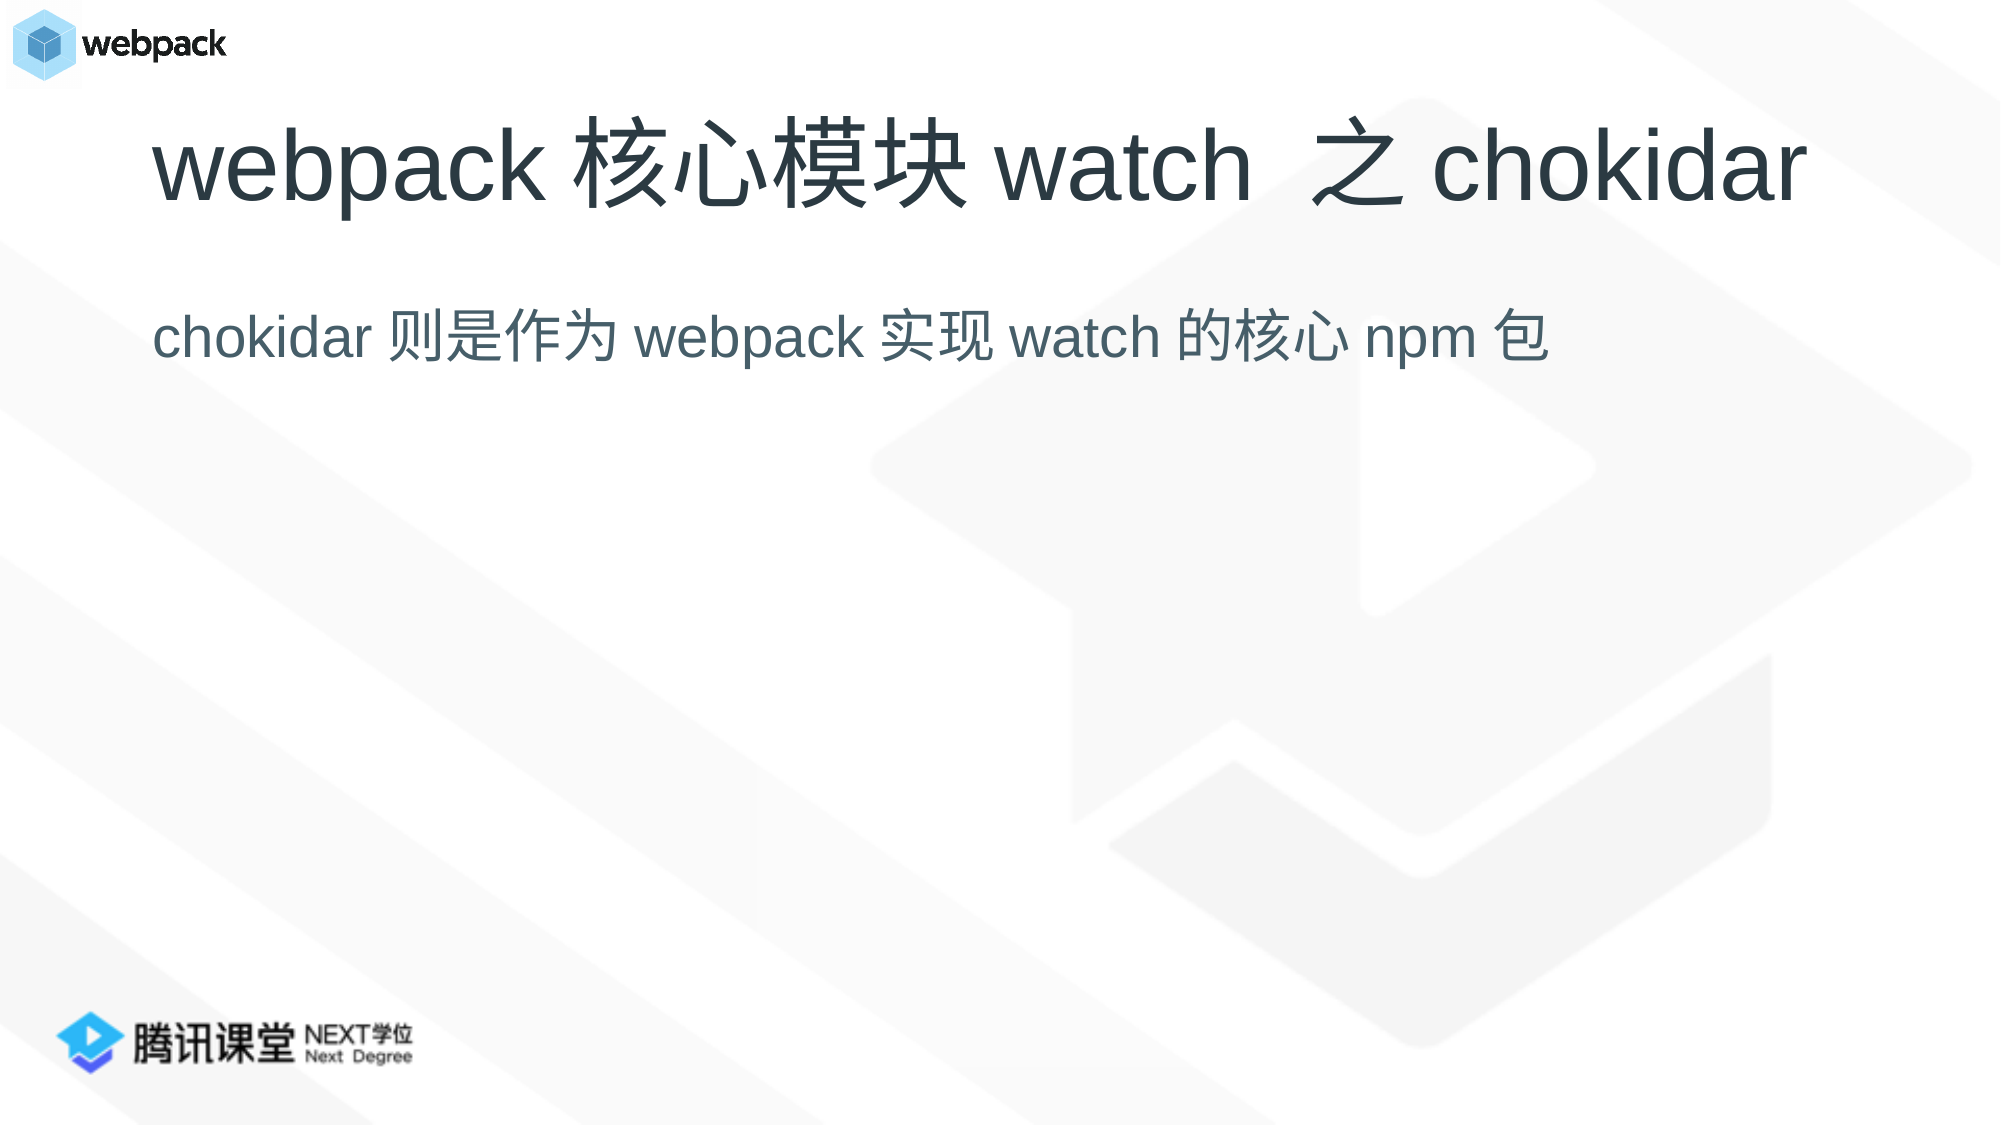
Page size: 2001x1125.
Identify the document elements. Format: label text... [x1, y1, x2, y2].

picture [6, 0, 232, 89]
title webpack核心模块watch 之chokidar [137, 59, 1863, 278]
list chokidar则是作为webpack实现watch的核心npm包 [137, 299, 1863, 1014]
